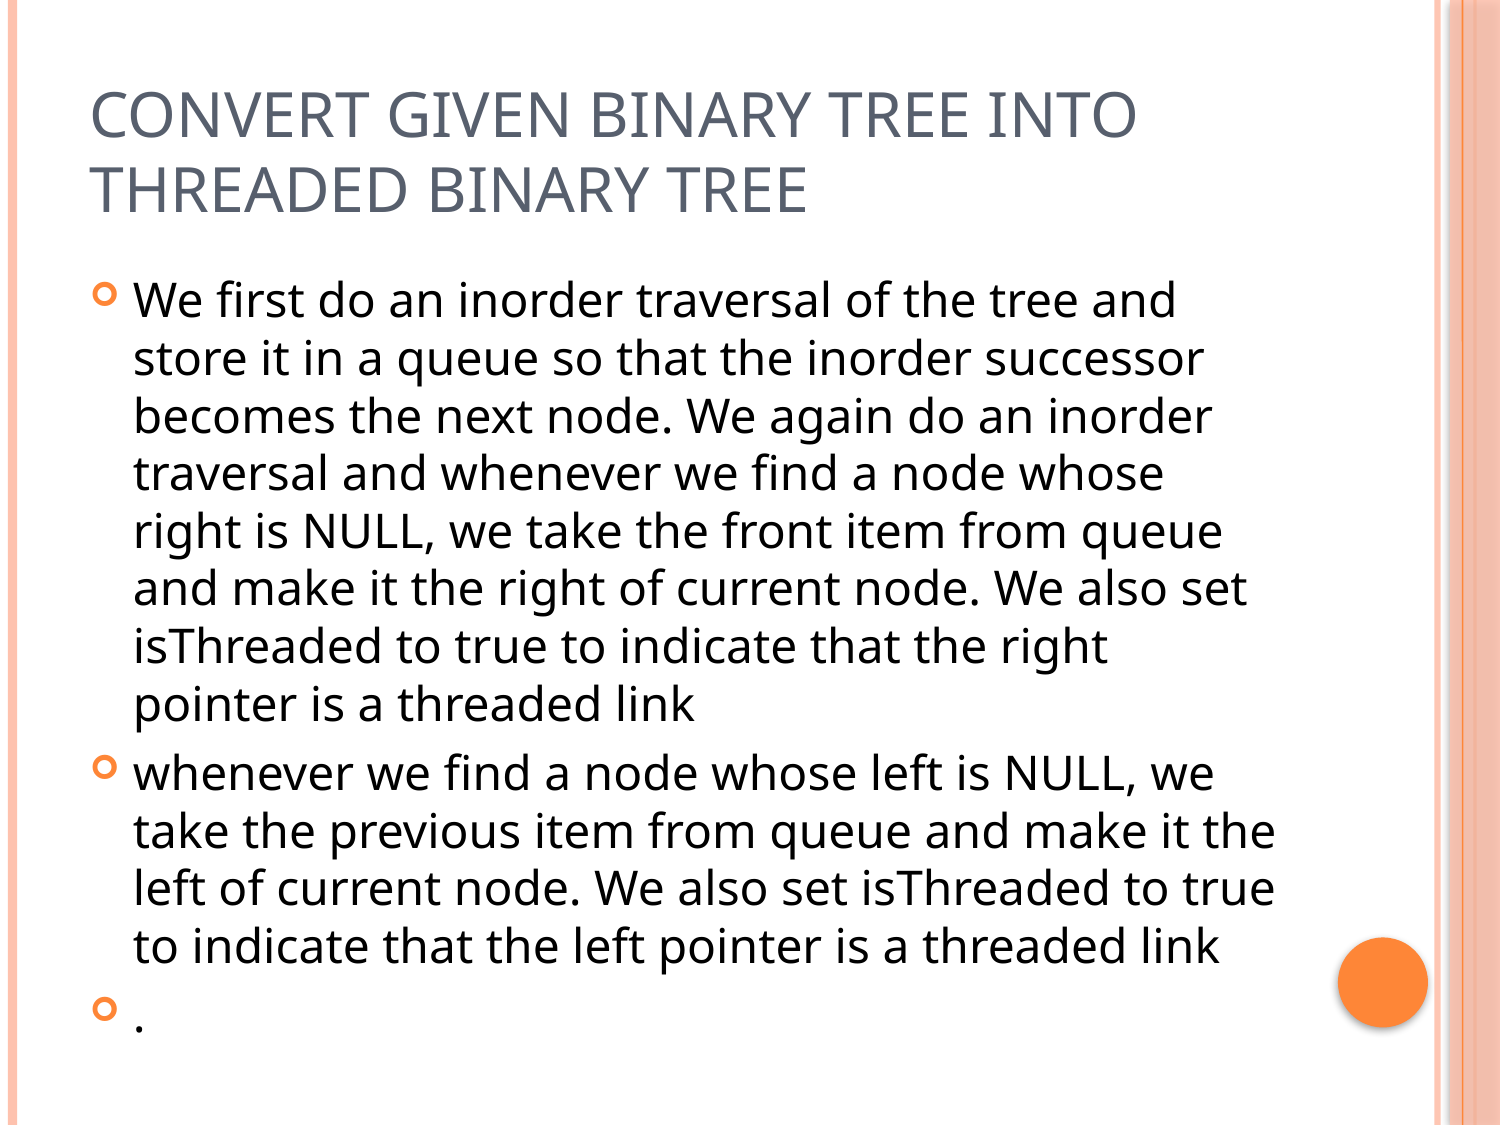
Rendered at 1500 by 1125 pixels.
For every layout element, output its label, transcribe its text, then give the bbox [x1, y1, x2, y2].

list We first do an inorder traversal of the tree and store it in a queue so that the inorder successor becomes the next node. We again do an inorder traversal and whenever we find a node whose right is NULL, we take the front item from queue and make it the right of current node. We also set isThreaded to true to indicate that the right pointer is a threaded link whenever we find a node whose left is NULL, we take the previous item from queue and make it the left of current node. We also set isThreaded to true to indicate that the left pointer is a threaded link . [75, 262, 1300, 1062]
title Convert given binary tree into threaded binary tree [75, 45, 1300, 233]
